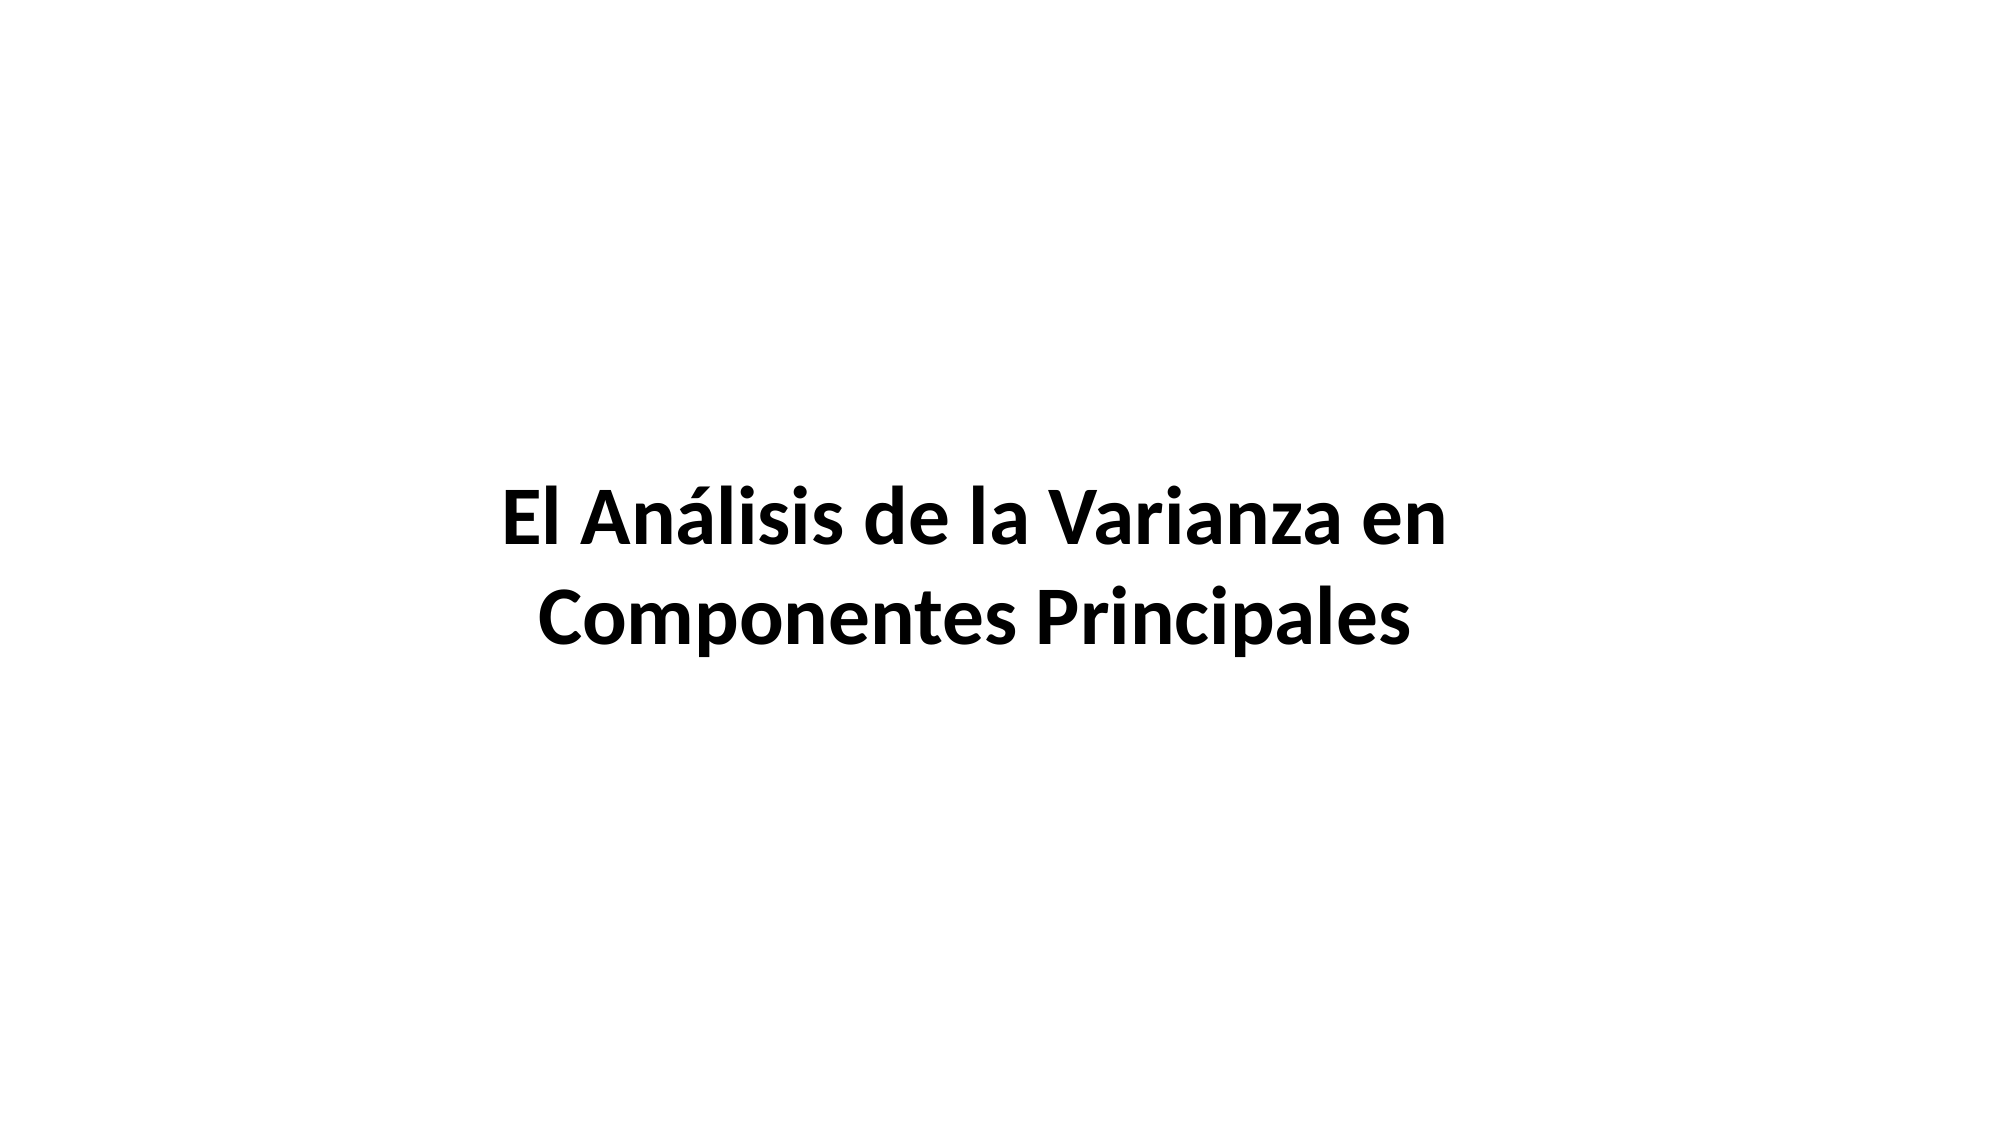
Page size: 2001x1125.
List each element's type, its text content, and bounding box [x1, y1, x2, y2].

text_box El Análisis de la Varianza en Componentes Principales [306, 453, 1644, 669]
